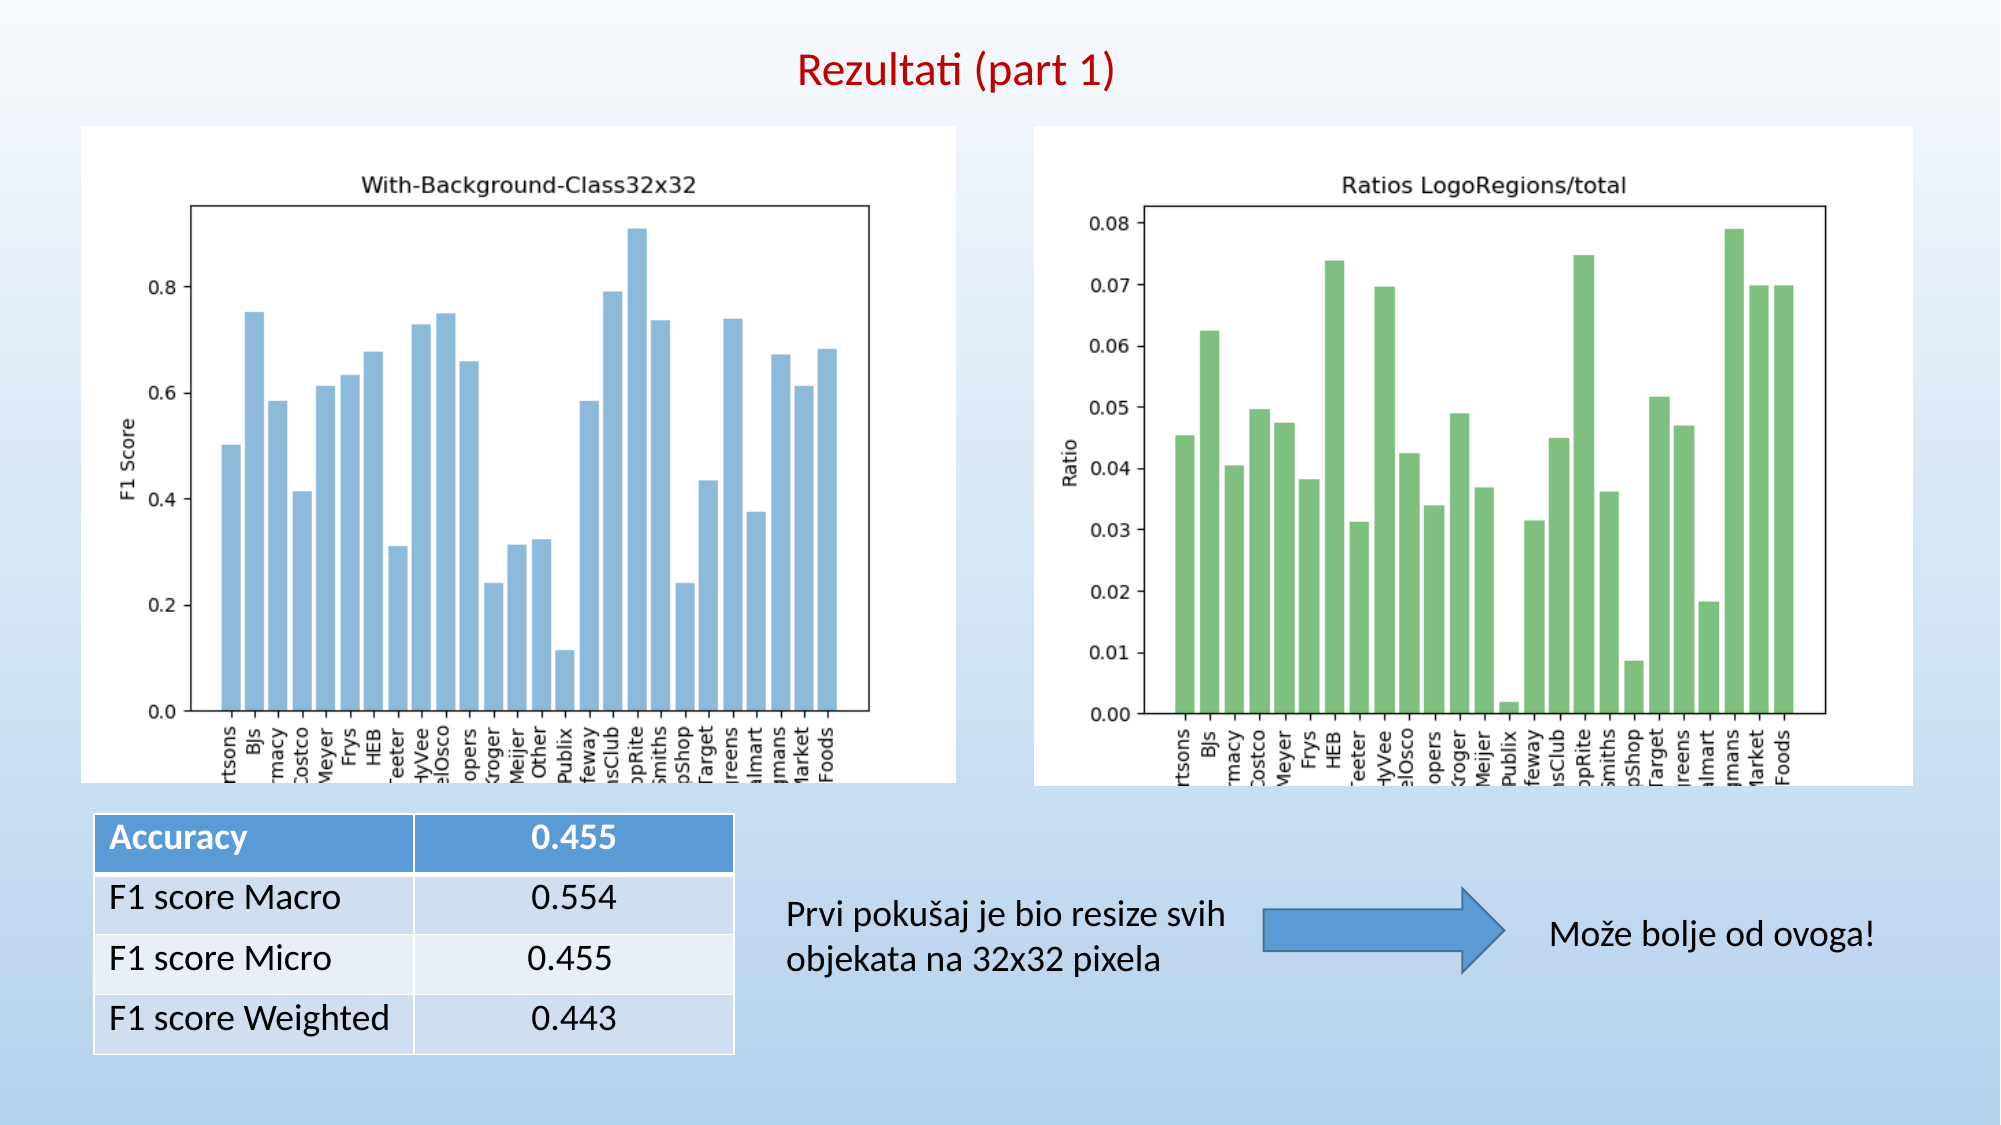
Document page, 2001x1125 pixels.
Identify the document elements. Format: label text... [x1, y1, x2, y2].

table_cell 0.455 [415, 935, 733, 994]
picture [81, 126, 956, 783]
text_box Može bolje od ovoga! [1533, 901, 1911, 962]
table_header 0.455 [415, 815, 733, 872]
table_cell 0.554 [415, 877, 733, 934]
table_cell F1 score Macro [95, 877, 413, 934]
table_cell F1 score Micro [95, 935, 413, 994]
picture [1034, 126, 1913, 786]
text_box Prvi pokušaj je bio resize svih objekata na 32x32 pixela [771, 881, 1251, 987]
list Rezultati (part 1) [50, 37, 1863, 104]
table_header Accuracy [95, 815, 413, 872]
text_box [106, 43, 1919, 110]
table_cell F1 score Weighted [95, 995, 413, 1054]
text_box [1262, 886, 1506, 975]
table_cell 0.443 [415, 995, 733, 1054]
